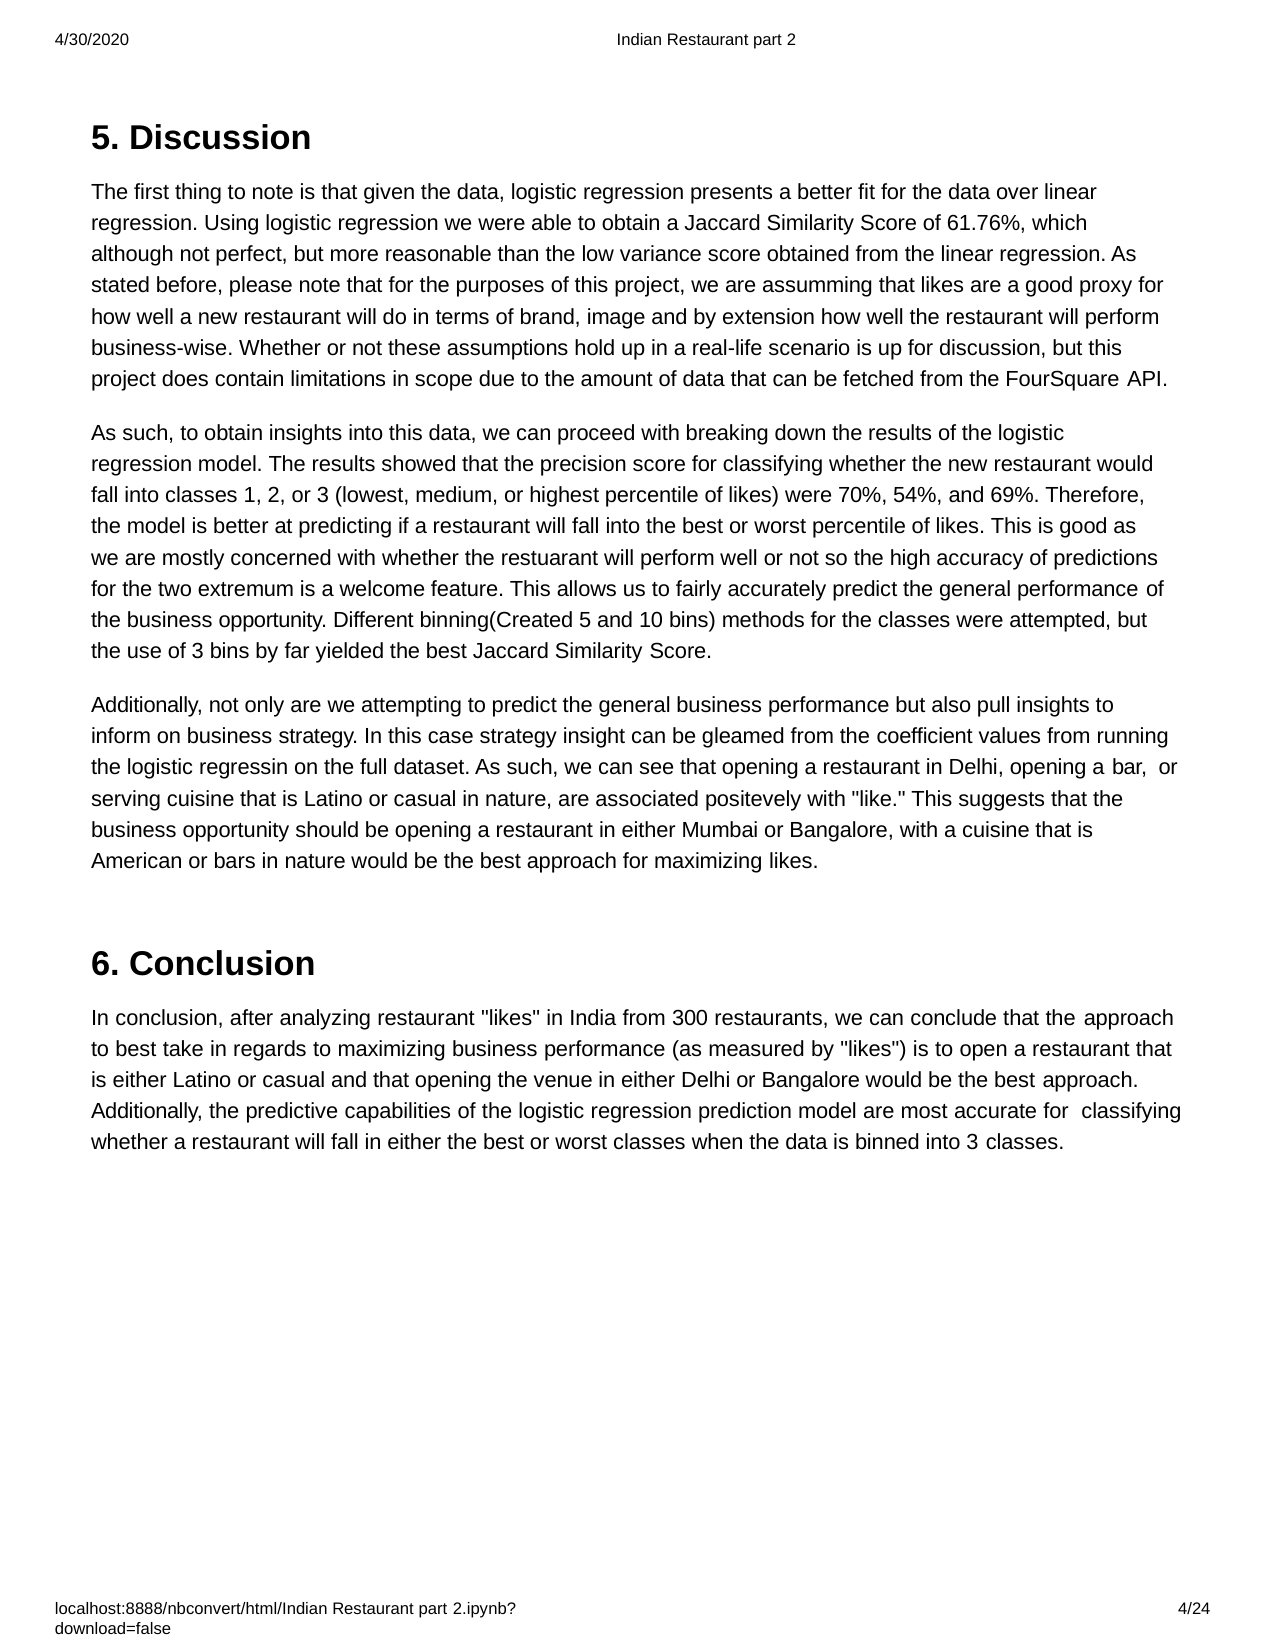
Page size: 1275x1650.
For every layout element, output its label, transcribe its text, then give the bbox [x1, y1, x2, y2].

text_box Discussion The first thing to note is that given the data, logistic regression presents a better fit for the data over linear regression. Using logistic regression we were able to obtain a Jaccard Similarity Score of 61.76%, which although not perfect, but more reasonable than the low variance score obtained from the linear regression. As stated before, please note that for the purposes of this project, we are assumming that likes are a good proxy for how well a new restaurant will do in terms of brand, image and by extension how well the restaurant will perform business-wise. Whether or not these assumptions hold up in a real-life scenario is up for discussion, but this project does contain limitations in scope due to the amount of data that can be fetched from the FourSquare API. As such, to obtain insights into this data, we can proceed with breaking down the results of the logistic regression model. The results showed that the precision score for classifying whether the new restaurant would fall into classes 1, 2, or 3 (lowest, medium, or highest percentile of likes) were 70%, 54%, and 69%. Therefore, the model is better at predicting if a restaurant will fall into the best or worst percentile of likes. This is good as we are mostly concerned with whether the restuarant will perform well or not so the high accuracy of predictions for the two extremum is a welcome feature. This allows us to fairly accurately predict the general performance of the business opportunity. Different binning(Created 5 and 10 bins) methods for the classes were attempted, but the use of 3 bins by far yielded the best Jaccard Similarity Score. Additionally, not only are we attempting to predict the general business performance but also pull insights to inform on business strategy. In this case strategy insight can be gleamed from the coefficient values from running the logistic regressin on the full dataset. As such, we can see that opening a restaurant in Delhi, opening a bar, or serving cuisine that is Latino or casual in nature, are associated positevely with "like." This suggests that the business opportunity should be opening a restaurant in either Mumbai or Bangalore, with a cuisine that is American or bars in nature would be the best approach for maximizing likes. Conclusion In conclusion, after analyzing restaurant "likes" in India from 300 restaurants, we can conclude that the approach to best take in regards to maximizing business performance (as measured by "likes") is to open a restaurant that is either Latino or casual and that opening the venue in either Delhi or Bangalore would be the best approach. Additionally, the predictive capabilities of the logistic regression prediction model are most accurate for classifying whether a restaurant will fall in either the best or worst classes when the data is binned into 3 classes. [88, 113, 1186, 1155]
footer localhost:8888/nbconvert/html/Indian Restaurant part 2.ipynb?download=false [53, 1597, 633, 1650]
slide_number 4/24 [1171, 1597, 1222, 1650]
text_box 4/30/2020 [52, 27, 132, 50]
text_box Indian Restaurant part 2 [614, 27, 798, 50]
